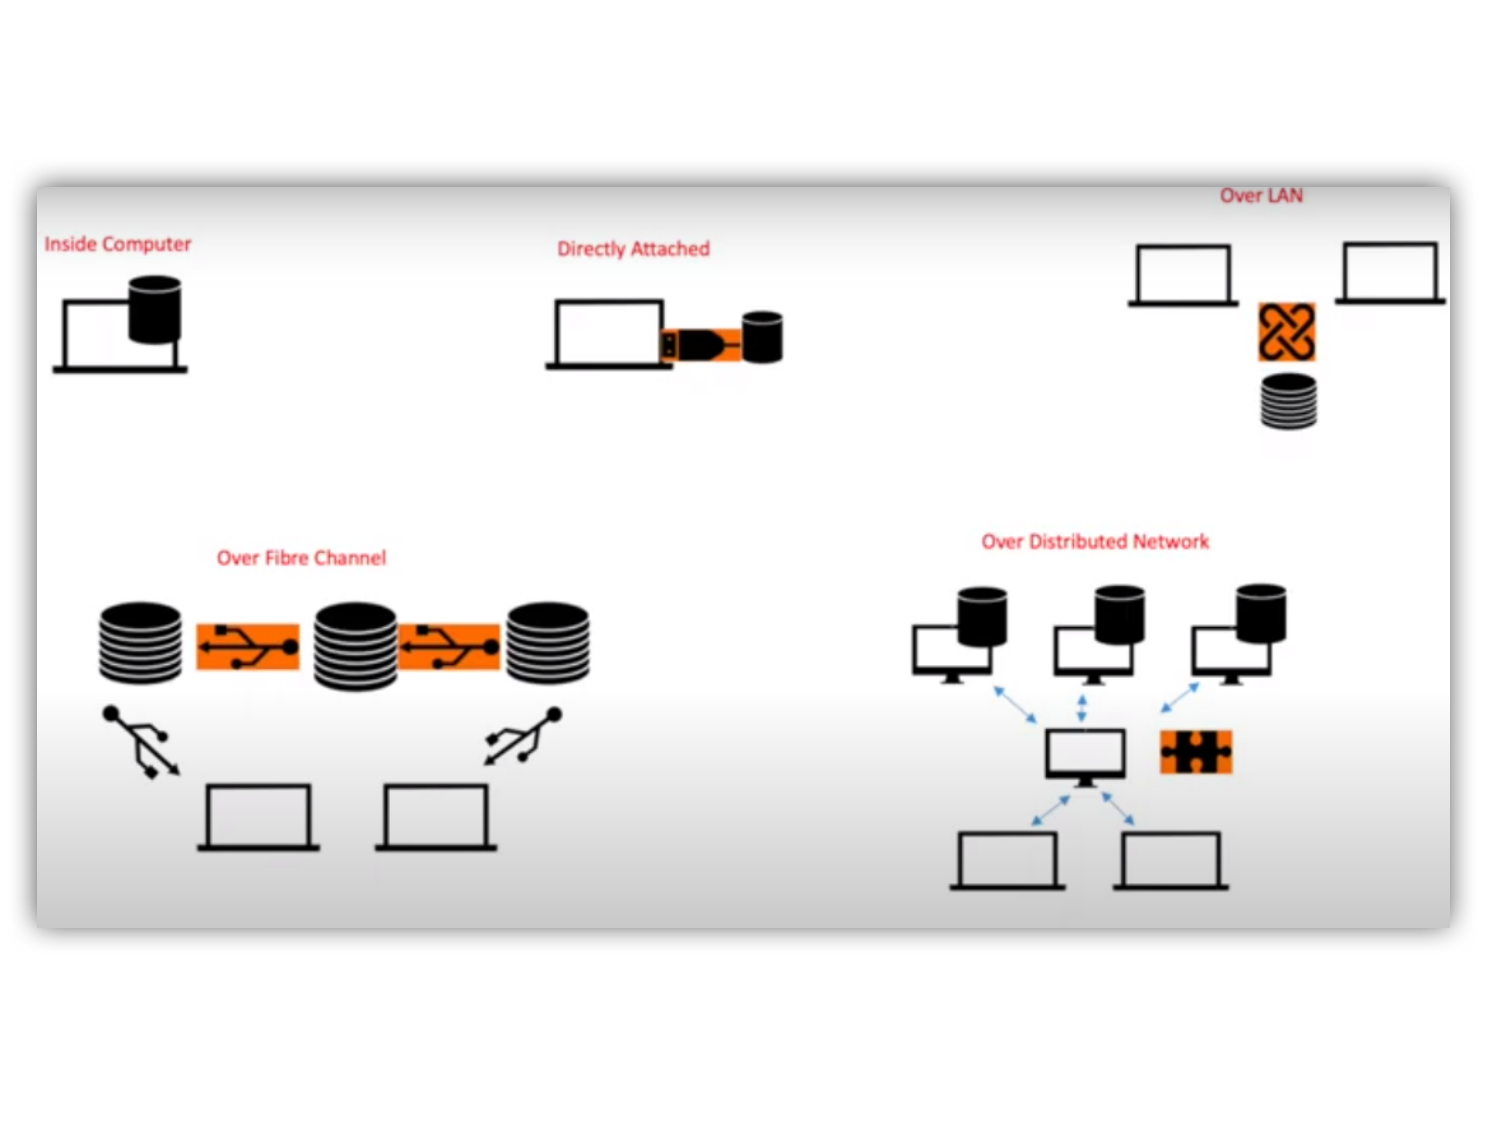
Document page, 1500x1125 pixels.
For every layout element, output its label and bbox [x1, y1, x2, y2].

picture [37, 187, 1451, 928]
